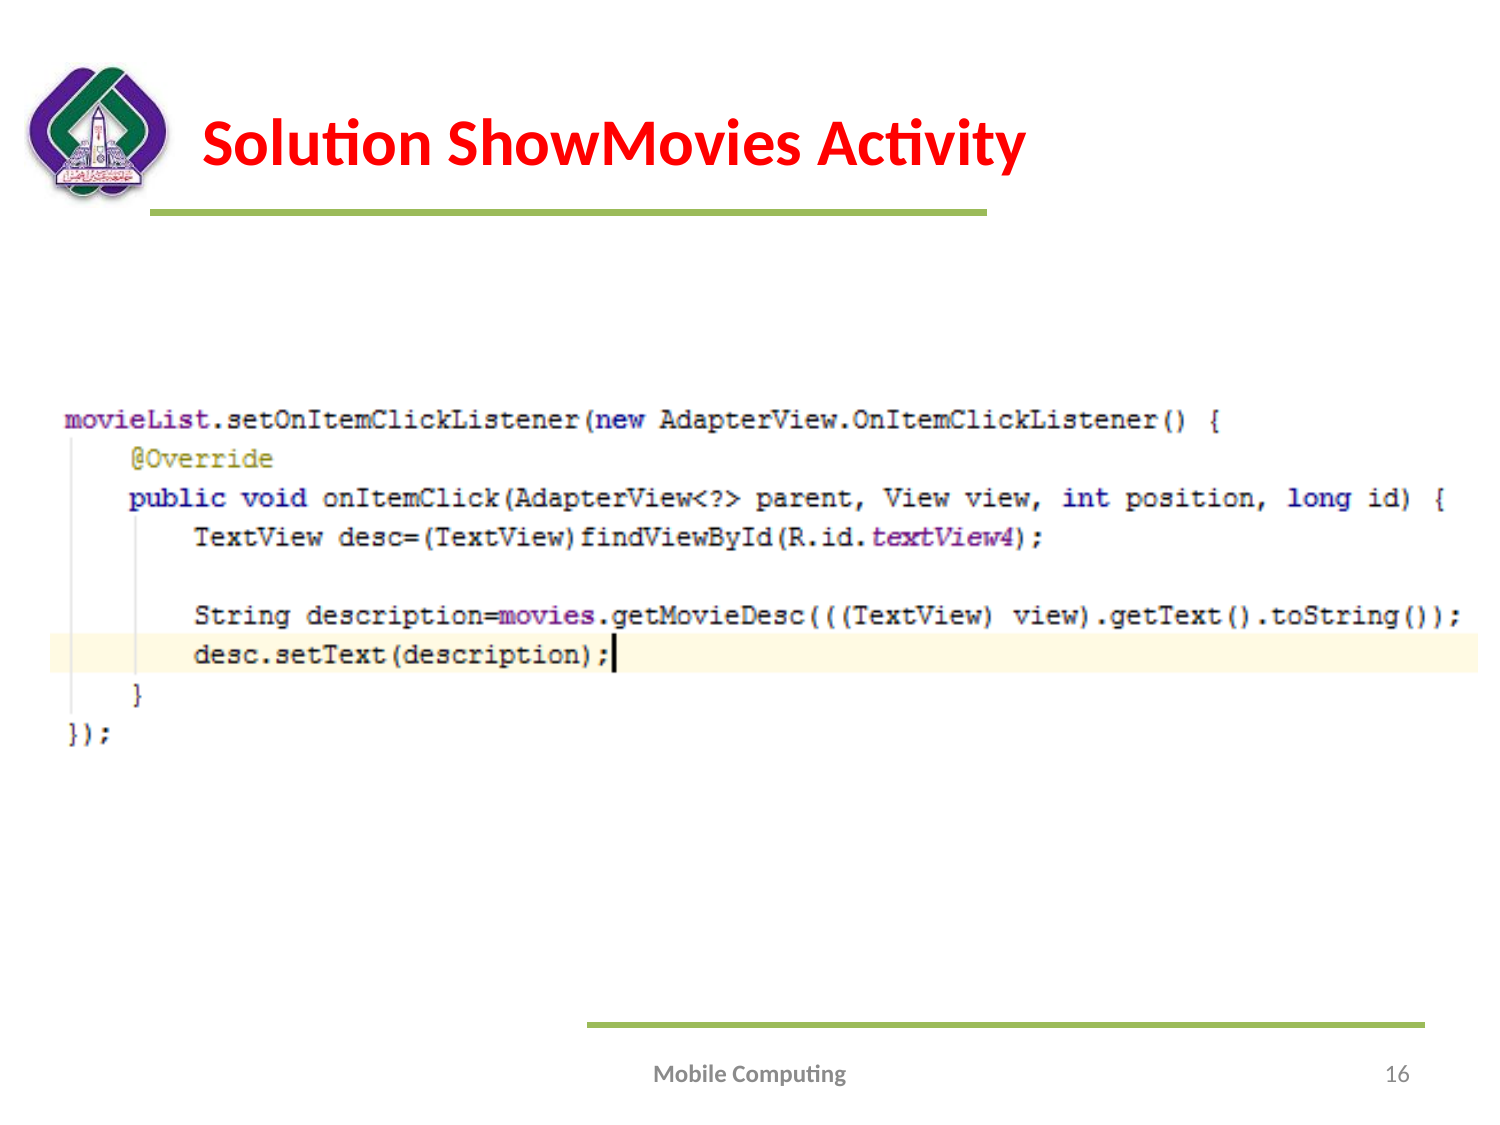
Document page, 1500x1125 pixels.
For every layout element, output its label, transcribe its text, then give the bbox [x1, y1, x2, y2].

picture [49, 399, 1478, 763]
title Solution ShowMovies Activity [187, 45, 1375, 233]
slide_number 16 [1074, 1042, 1425, 1103]
picture [24, 62, 175, 208]
footer Mobile Computing [512, 1042, 988, 1103]
